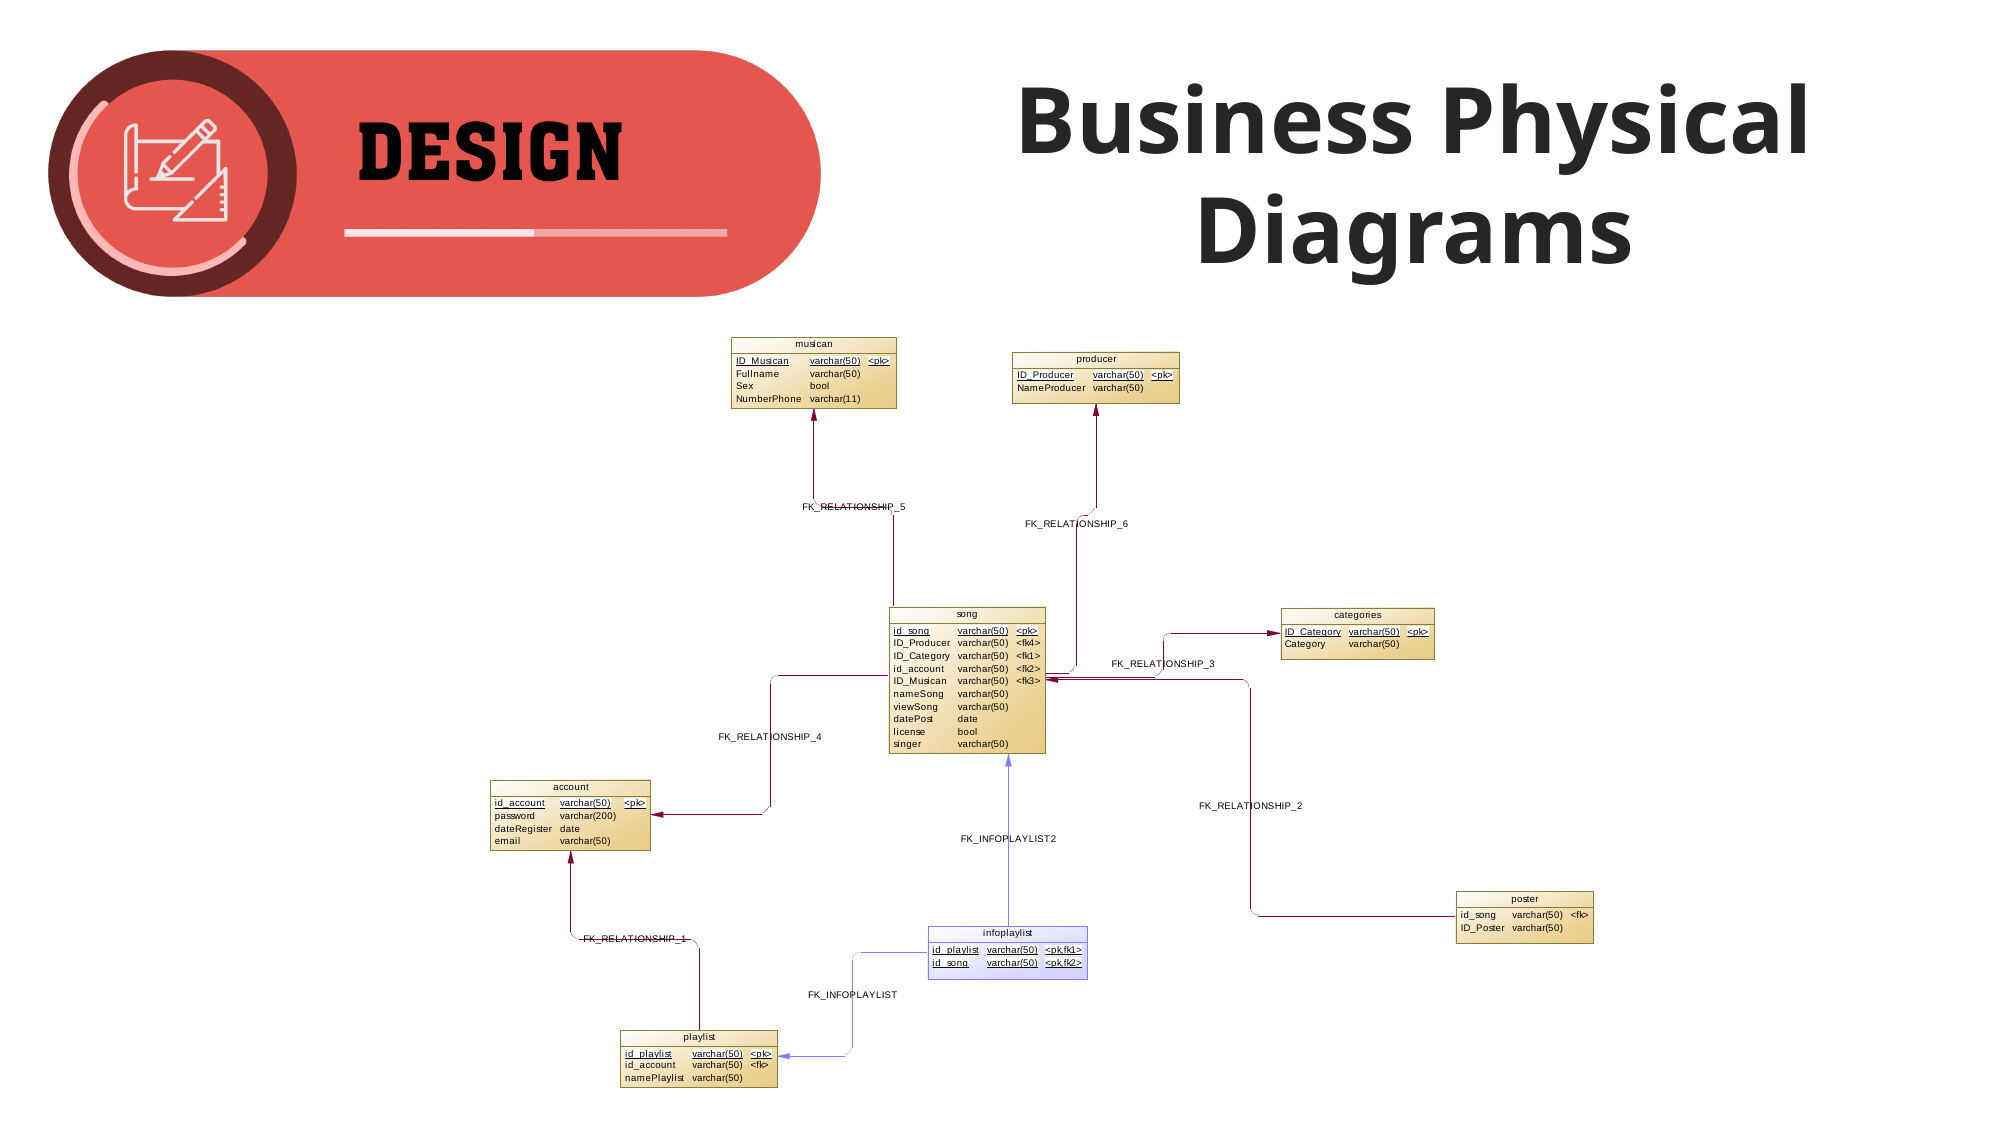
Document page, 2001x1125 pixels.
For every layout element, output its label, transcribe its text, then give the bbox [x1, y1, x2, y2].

picture [48, 50, 821, 297]
text_box Business Physical Diagrams [840, 54, 1989, 290]
picture [490, 337, 1596, 1090]
